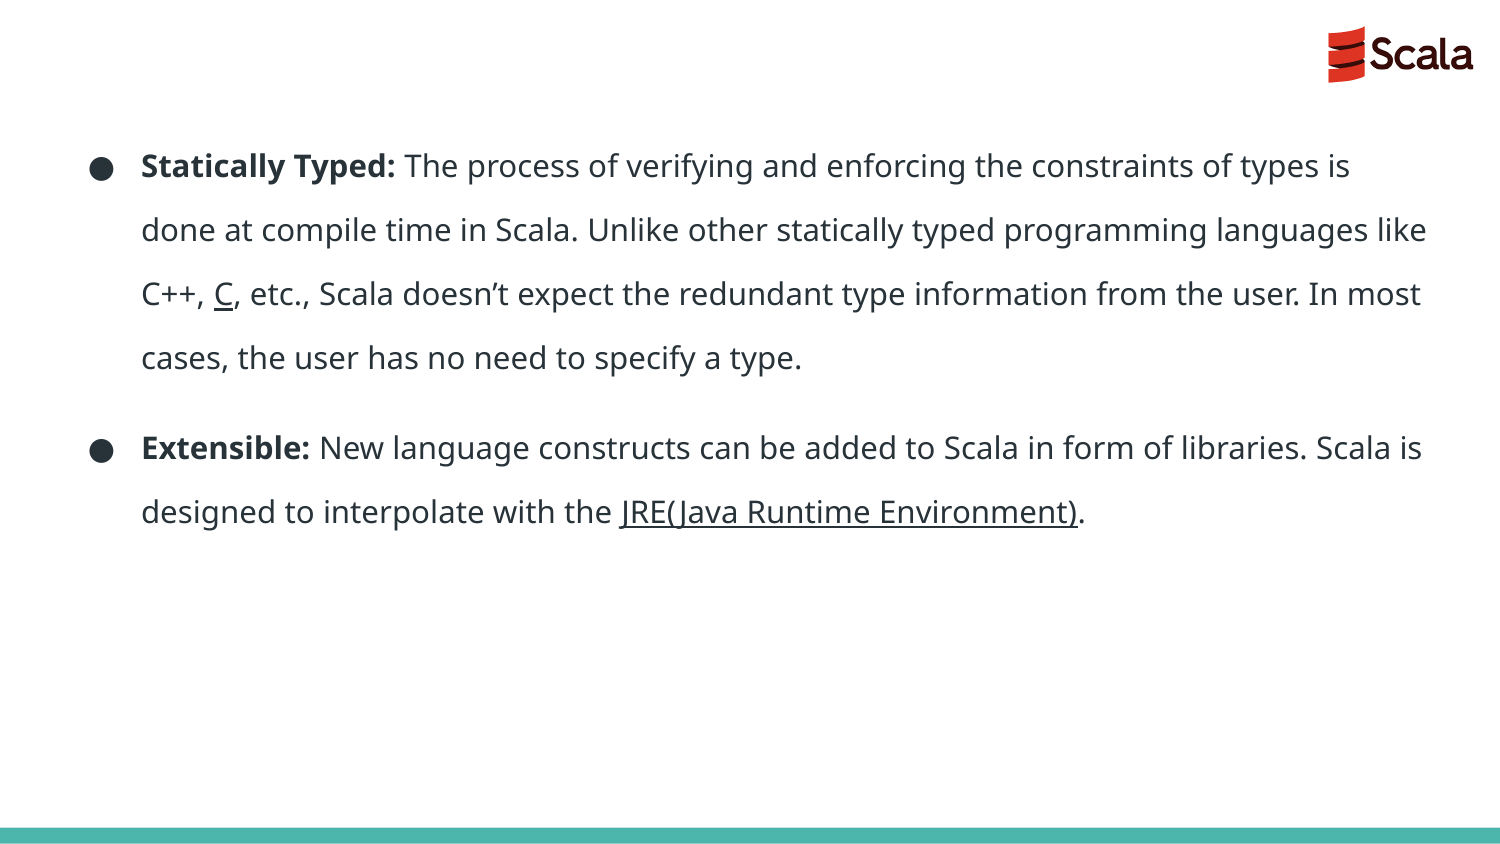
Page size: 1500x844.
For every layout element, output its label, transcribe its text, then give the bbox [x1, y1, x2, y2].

list Statically Typed: The process of verifying and enforcing the constraints of types is done at compile time in Scala. Unlike other statically typed programming languages like C++, C, etc., Scala doesn’t expect the redundant type information from the user. In most cases, the user has no need to specify a type. Extensible: New language constructs can be added to Scala in form of libraries. Scala is designed to interpolate with the JRE(Java Runtime Environment). [51, 107, 1449, 750]
picture [1319, 20, 1479, 94]
